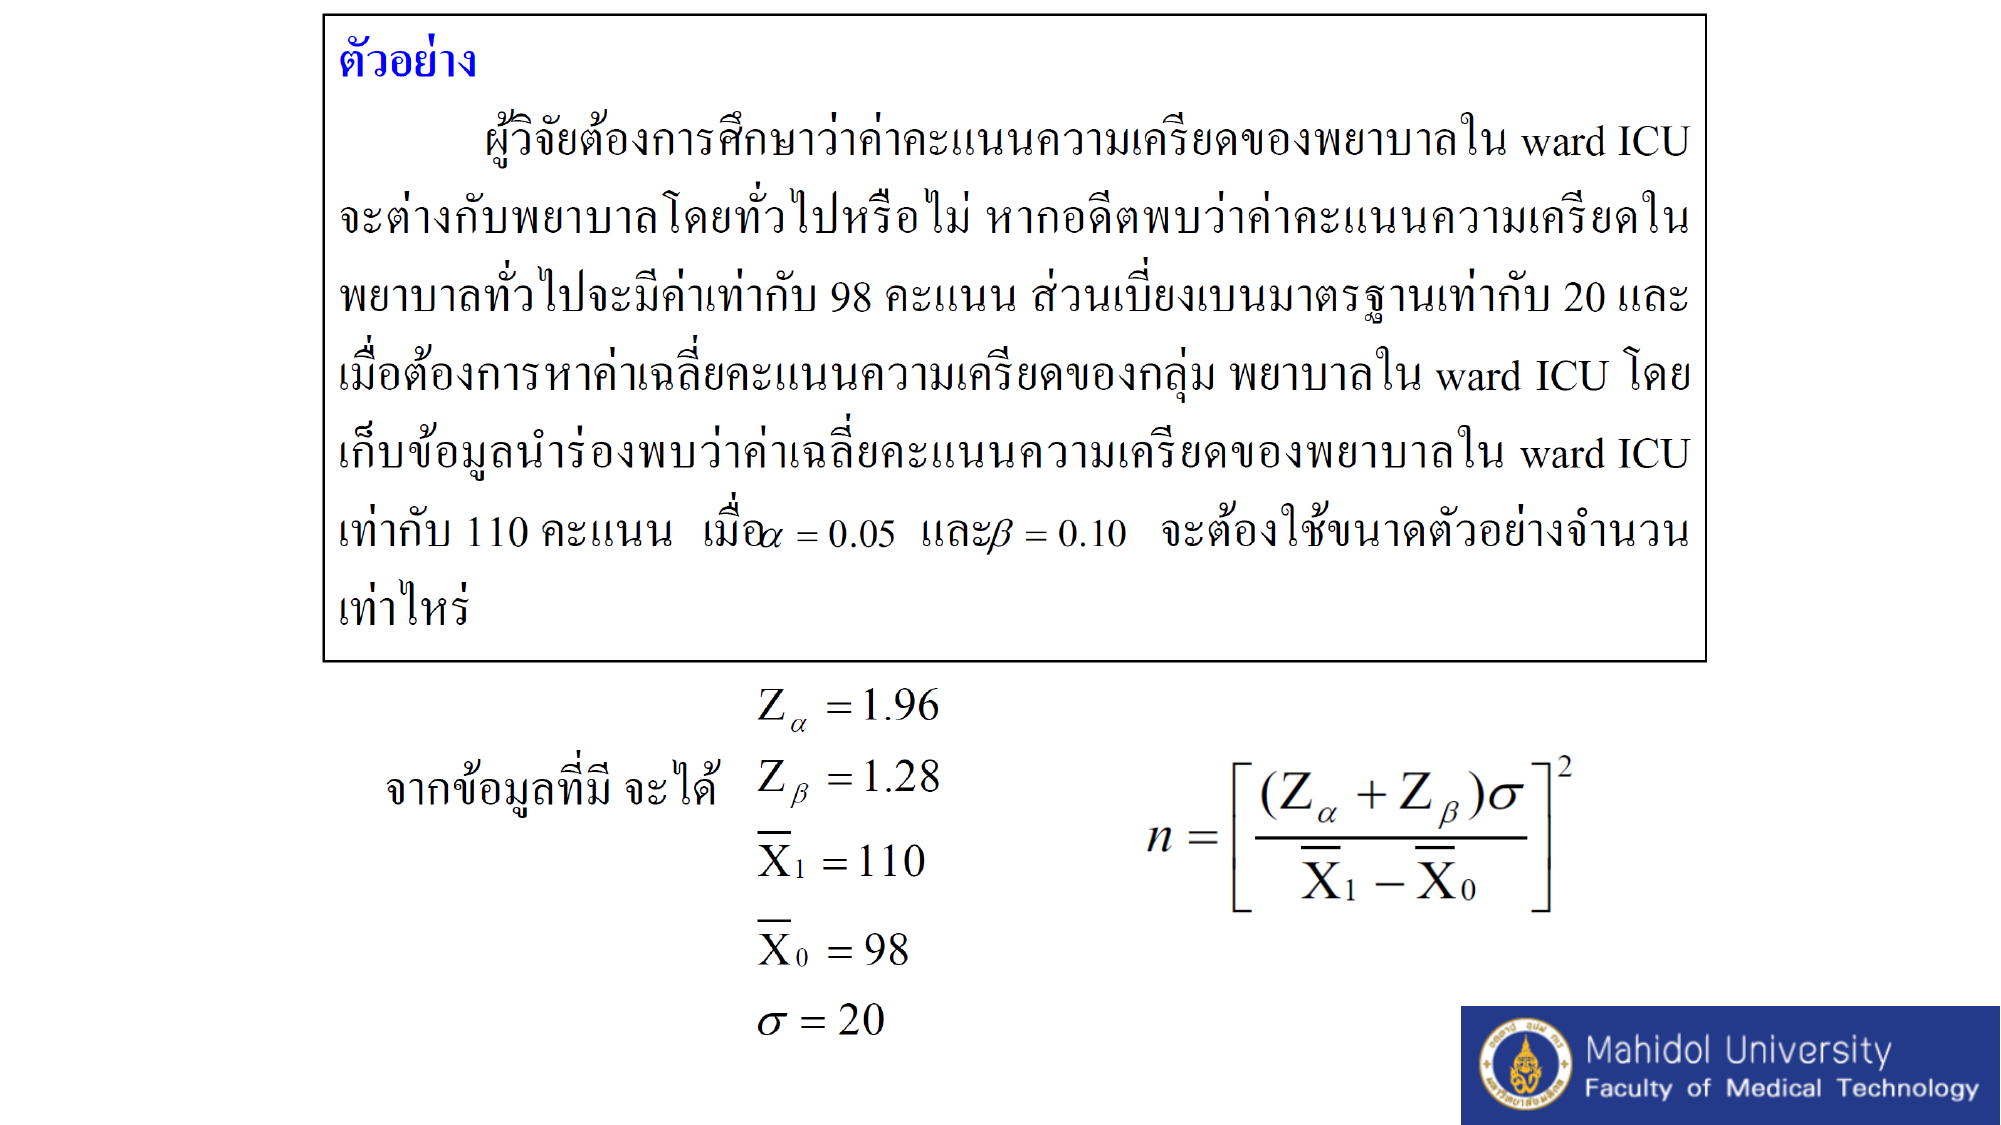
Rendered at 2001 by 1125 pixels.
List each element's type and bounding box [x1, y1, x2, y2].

picture [303, 0, 2000, 1125]
